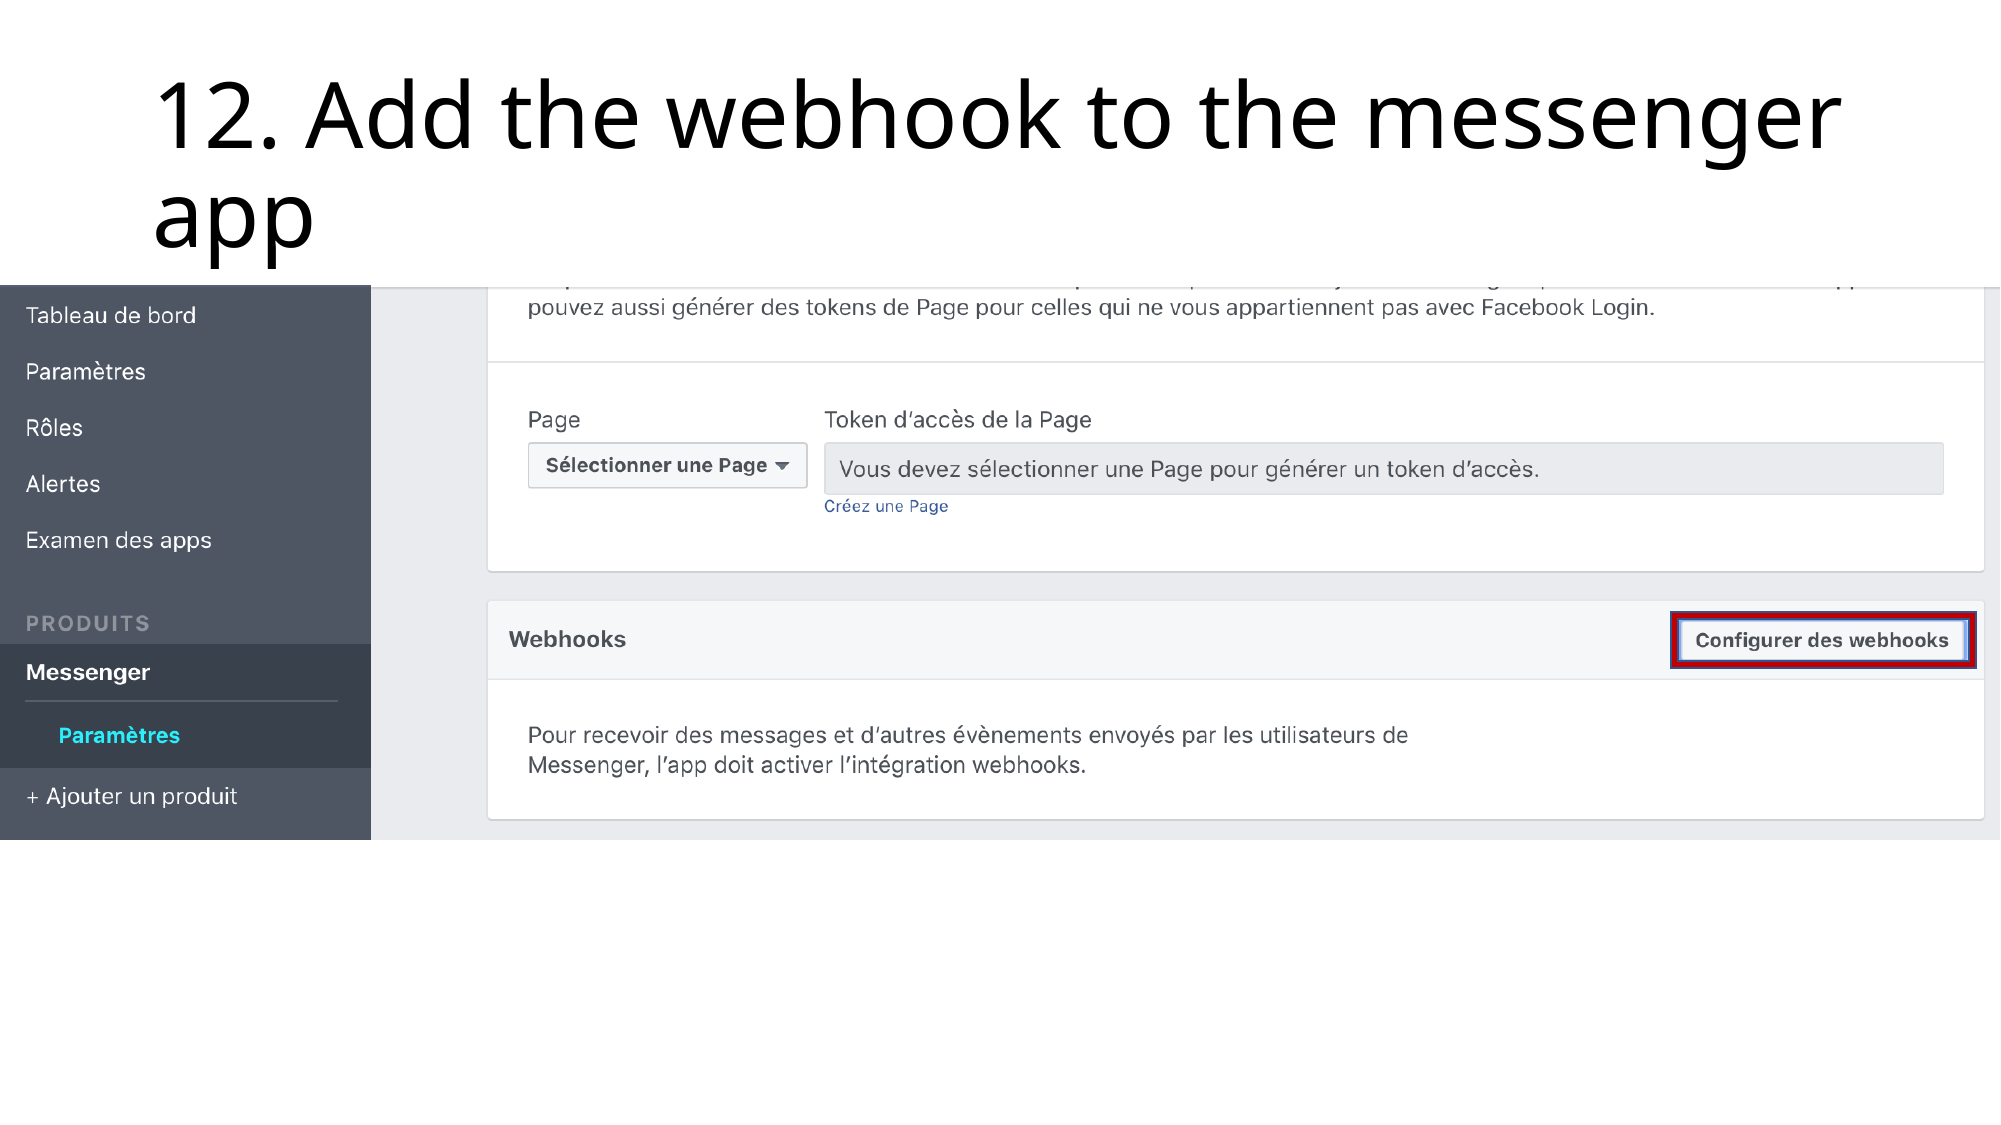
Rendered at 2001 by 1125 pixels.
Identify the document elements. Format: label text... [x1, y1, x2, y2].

picture [0, 285, 2000, 840]
title 12. Add the webhook to the messenger app [137, 59, 1863, 278]
